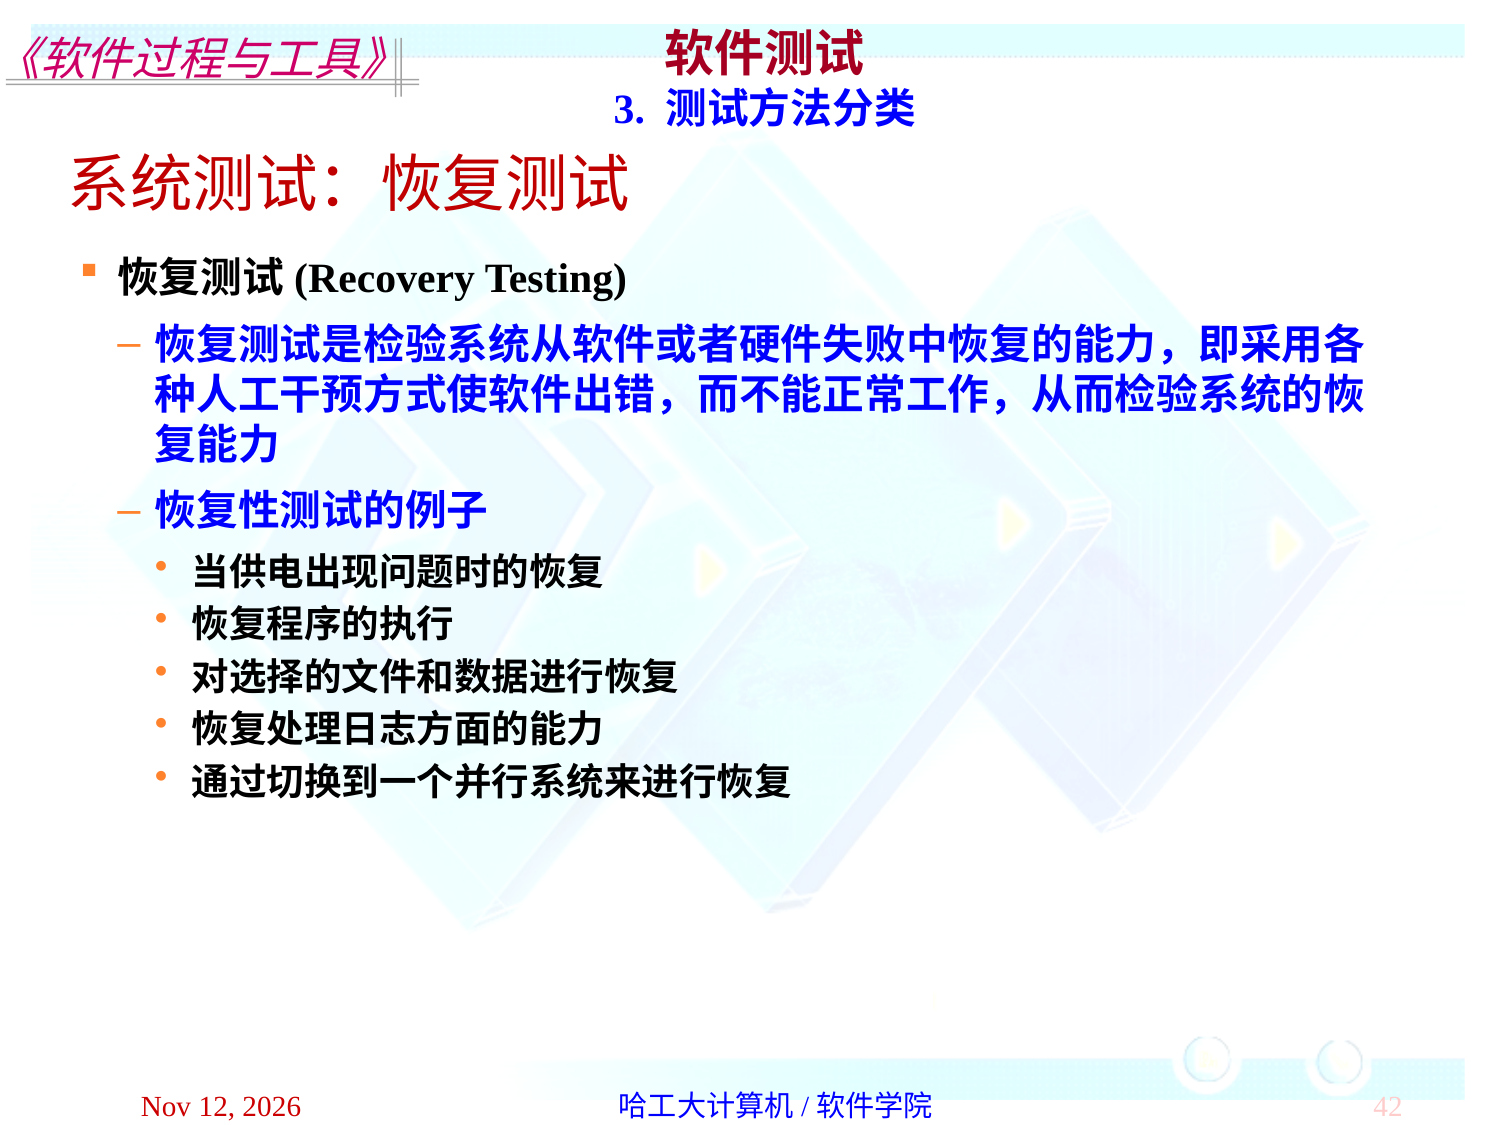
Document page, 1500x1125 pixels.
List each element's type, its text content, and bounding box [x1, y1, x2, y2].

text_box 软件测试 3. 测试方法分类 [389, 15, 1140, 137]
text_box 恢复测试(Recovery Testing) 恢复测试是检验系统从软件或者硬件失败中恢复的能力，即采用各种人工干预方式使软件出错，而不能正常工作，从而检验系统的恢复能力 恢复性测试的例子 当供电出现问题时的恢复 恢复程序的执行 对选择的文件和数据进行恢复 恢复处理日志方面的能力 通过切换到一个并行系统来进行恢复 [64, 243, 1412, 1083]
text_box 系统测试：恢复测试 [53, 137, 1447, 244]
